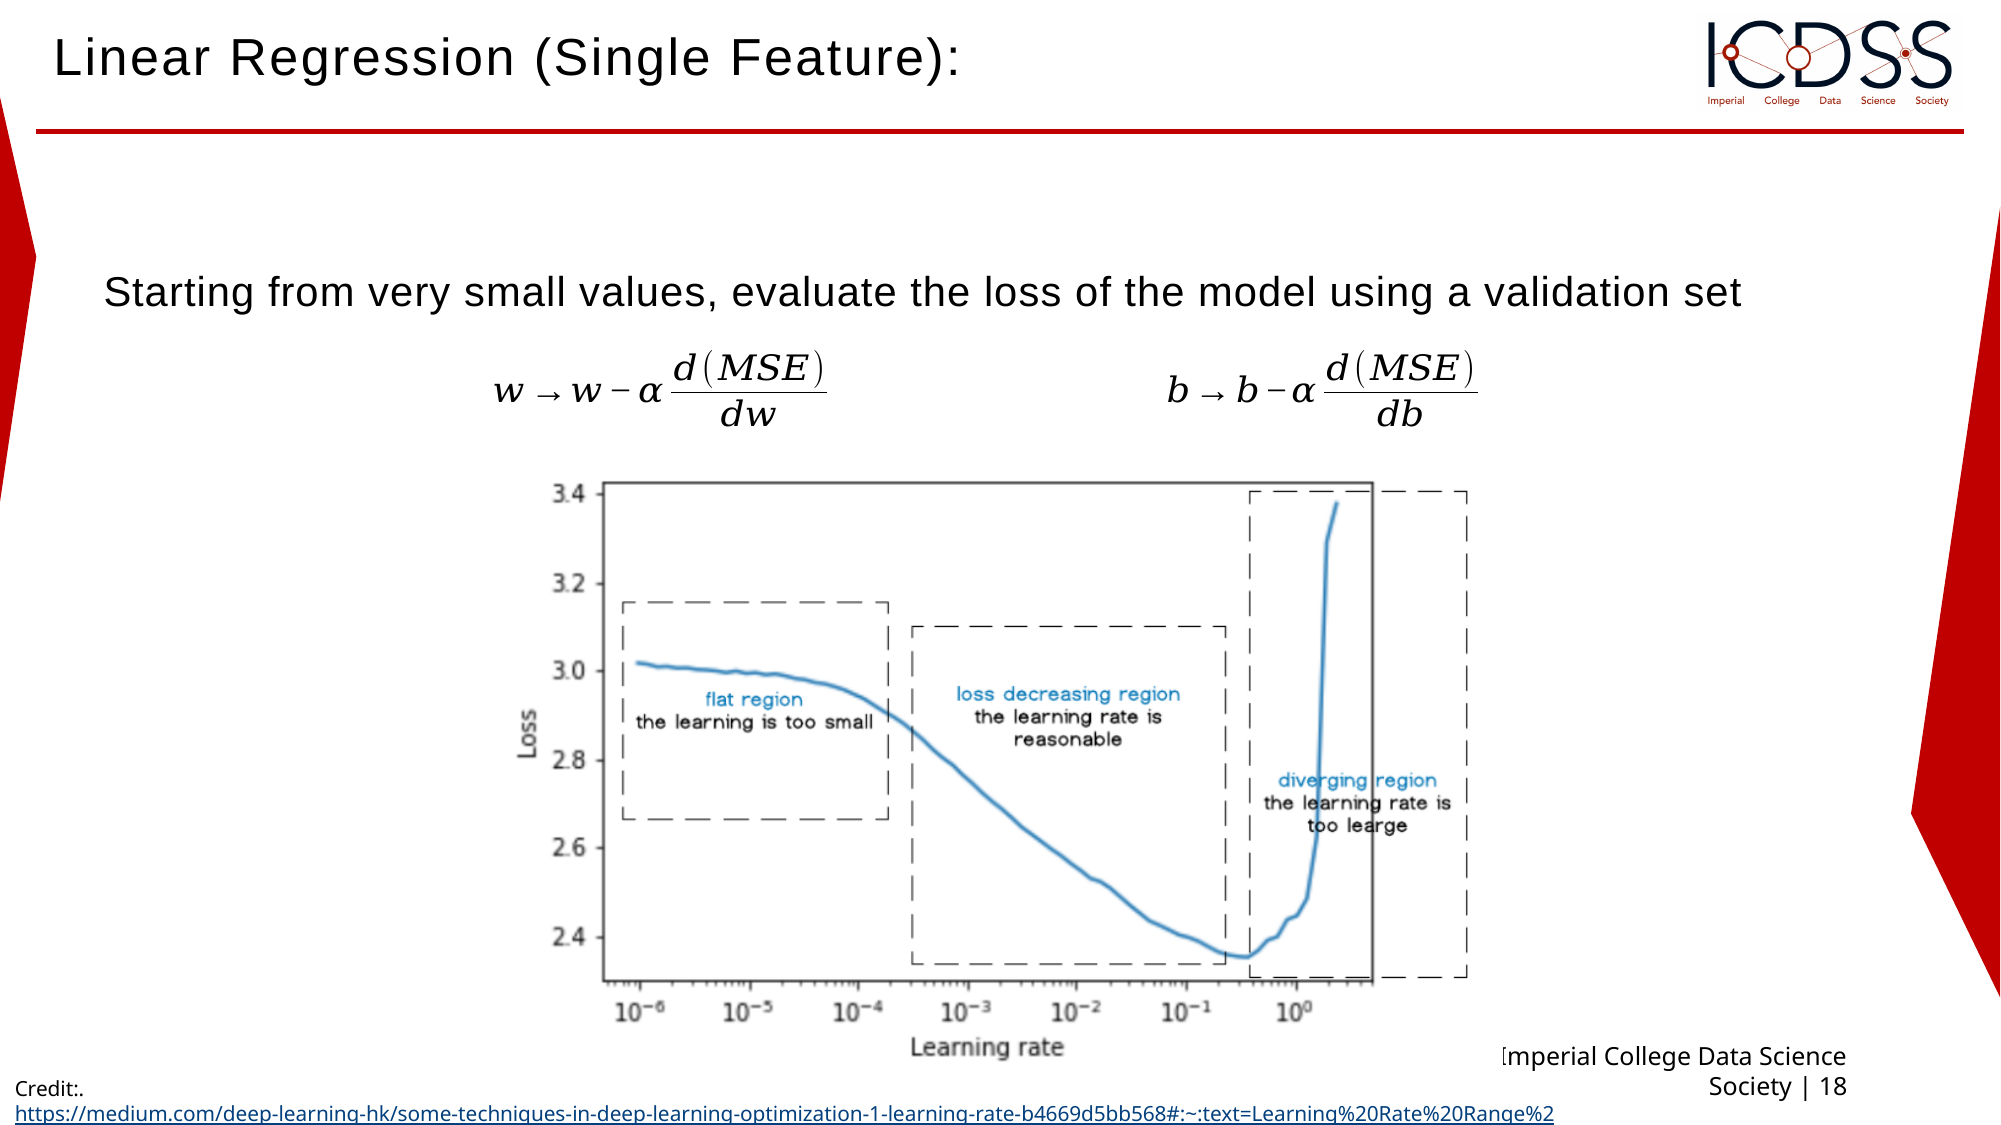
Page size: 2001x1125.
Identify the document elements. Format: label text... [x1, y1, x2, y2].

title Linear Regression (Single Feature): [38, 22, 1118, 132]
picture [1696, 14, 1964, 111]
text_box Starting from very small values, evaluate the loss of the model using a validation set [88, 244, 1860, 342]
slide_number © Imperial College Data Science Society | 18 [1503, 1042, 1863, 1103]
text_box Credit:. https://medium.com/deep-learning-hk/some-techniques-in-deep-learning-optimization-1-learning-rate-b4669d5bb568#:~:text=Learning%20Rate%20Range%20Test,-The%20idea%20is&text=Select%20a%20validation%20set,when%20the%20training%20starts%20diverging [0, 1068, 1576, 1125]
picture [497, 448, 1503, 1069]
